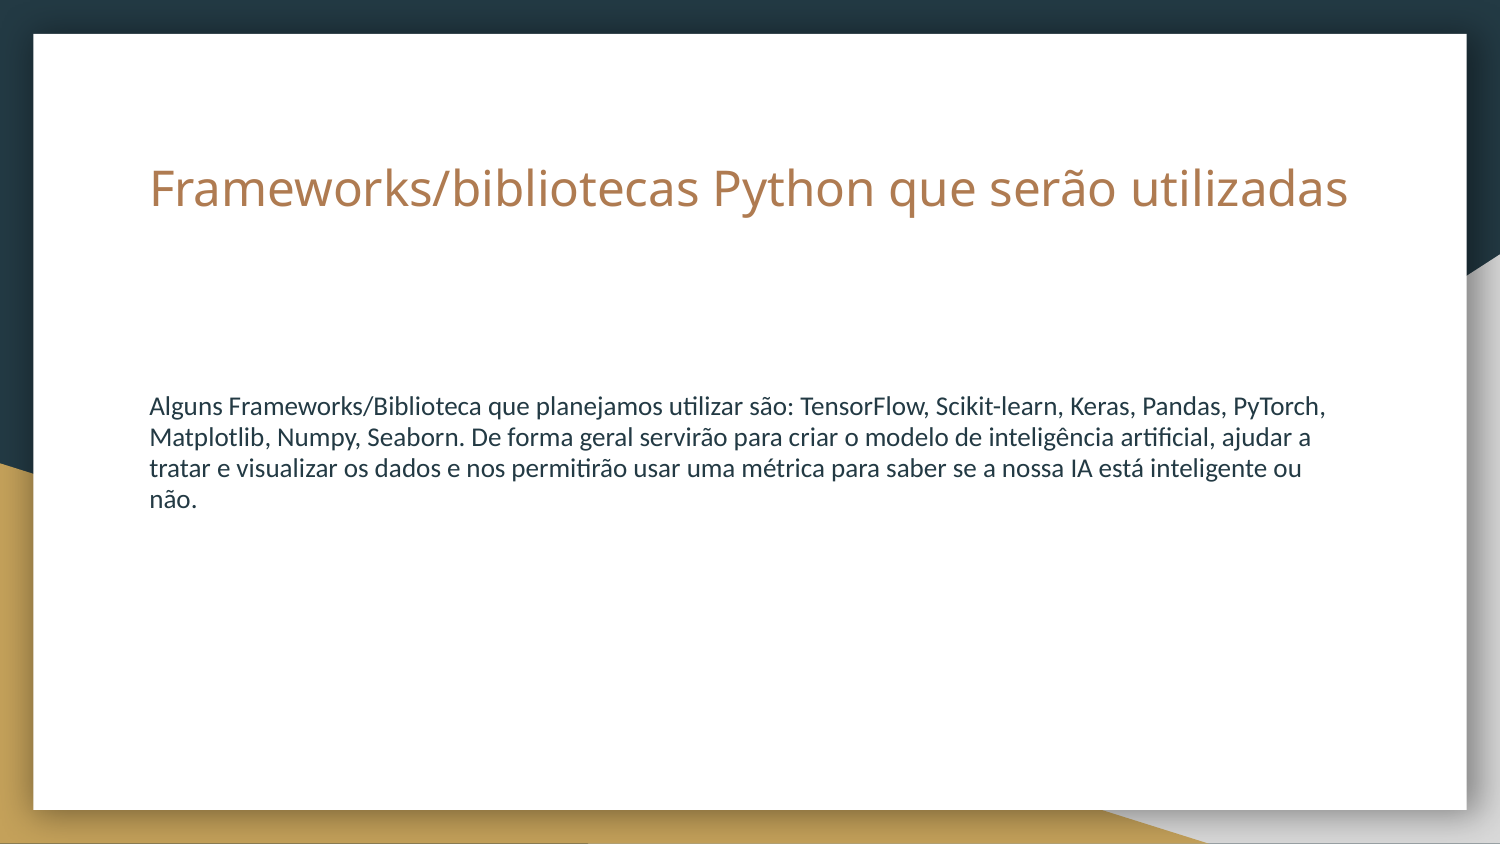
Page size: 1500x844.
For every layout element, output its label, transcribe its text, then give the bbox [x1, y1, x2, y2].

list Alguns Frameworks/Biblioteca que planejamos utilizar são: TensorFlow, Scikit-learn, Keras, Pandas, PyTorch, Matplotlib, Numpy, Seaborn. De forma geral servirão para criar o modelo de inteligência artificial, ajudar a tratar e visualizar os dados e nos permitirão usar uma métrica para saber se a nossa IA está inteligente ou não. [134, 376, 1366, 779]
title Frameworks/bibliotecas Python que serão utilizadas [134, 138, 1366, 296]
